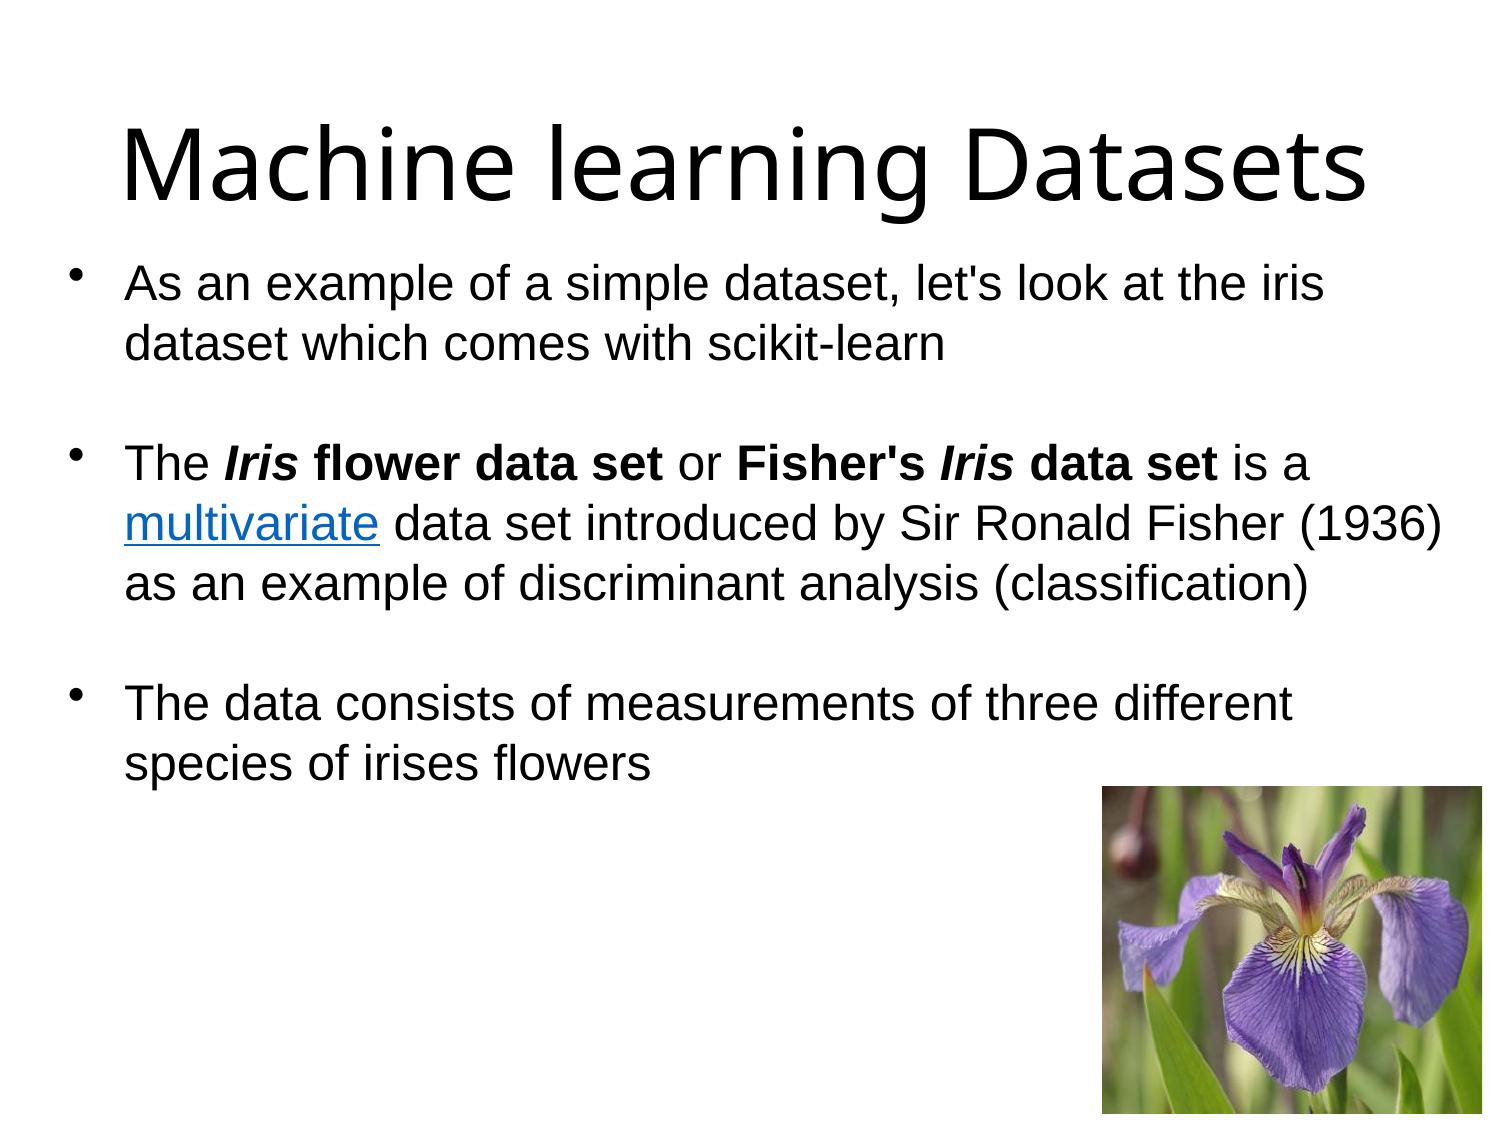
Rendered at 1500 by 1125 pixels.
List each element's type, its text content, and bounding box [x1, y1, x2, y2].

text_box As an example of a simple dataset, let's look at the iris dataset which comes with scikit-learn The Iris flower data set or Fisher's Iris data set is a multivariate data set introduced by Sir Ronald Fisher (1936) as an example of discriminant analysis (classification) The data consists of measurements of three different species of irises flowers [53, 243, 1485, 859]
title Machine learning Datasets [103, 59, 1397, 243]
text_box [1102, 859, 1483, 1114]
